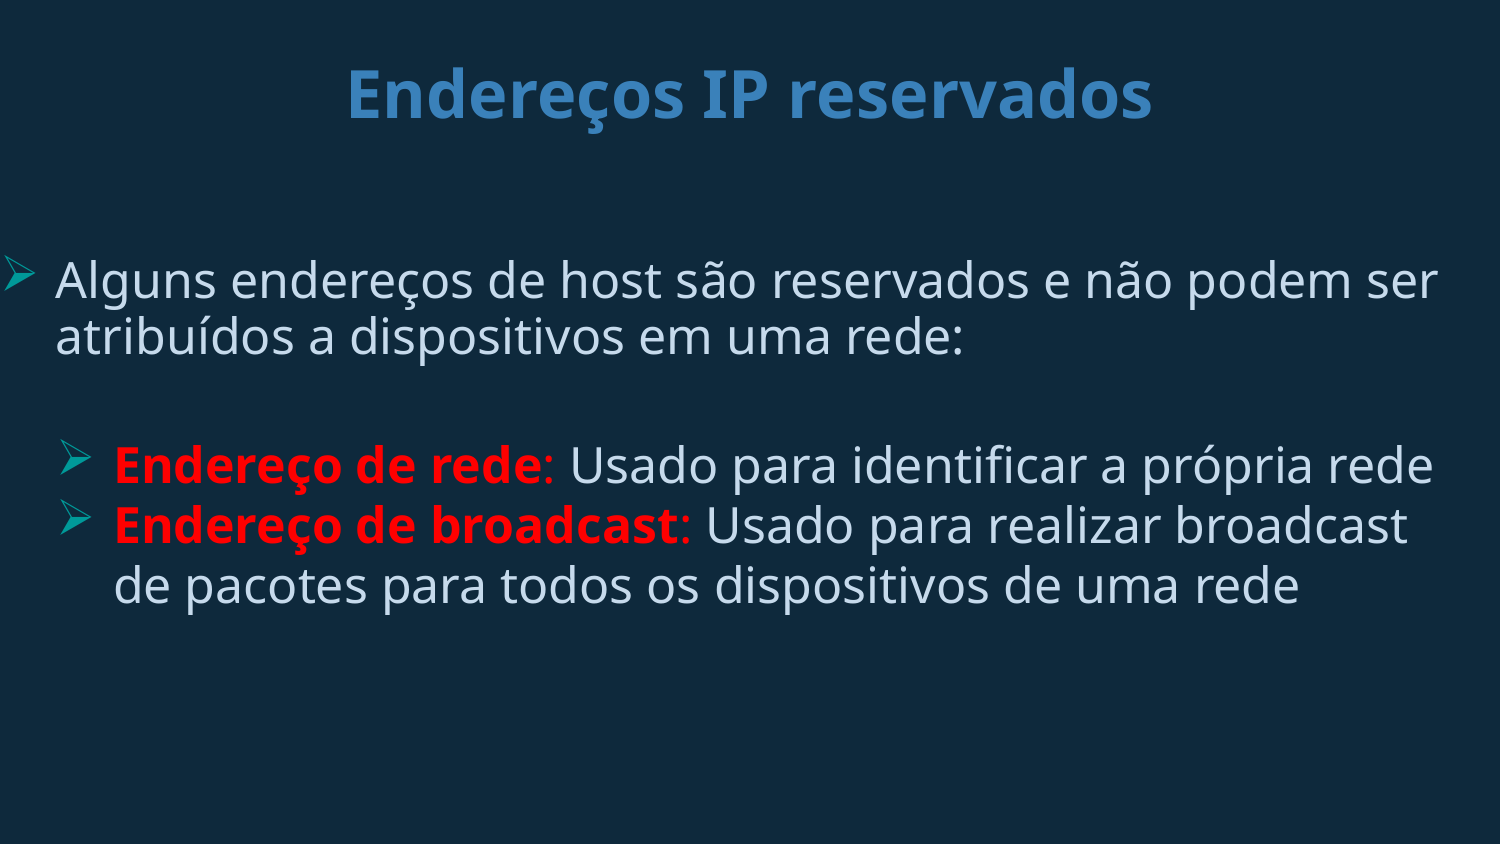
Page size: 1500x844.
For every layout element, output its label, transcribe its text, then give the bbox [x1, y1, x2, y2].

list Alguns endereços de host são reservados e não podem ser atribuídos a dispositivos em uma rede: Endereço de rede: Usado para identificar a própria rede Endereço de broadcast: Usado para realizar broadcast de pacotes para todos os dispositivos de uma rede [0, 254, 1461, 618]
title Endereços IP reservados [75, 33, 1425, 134]
